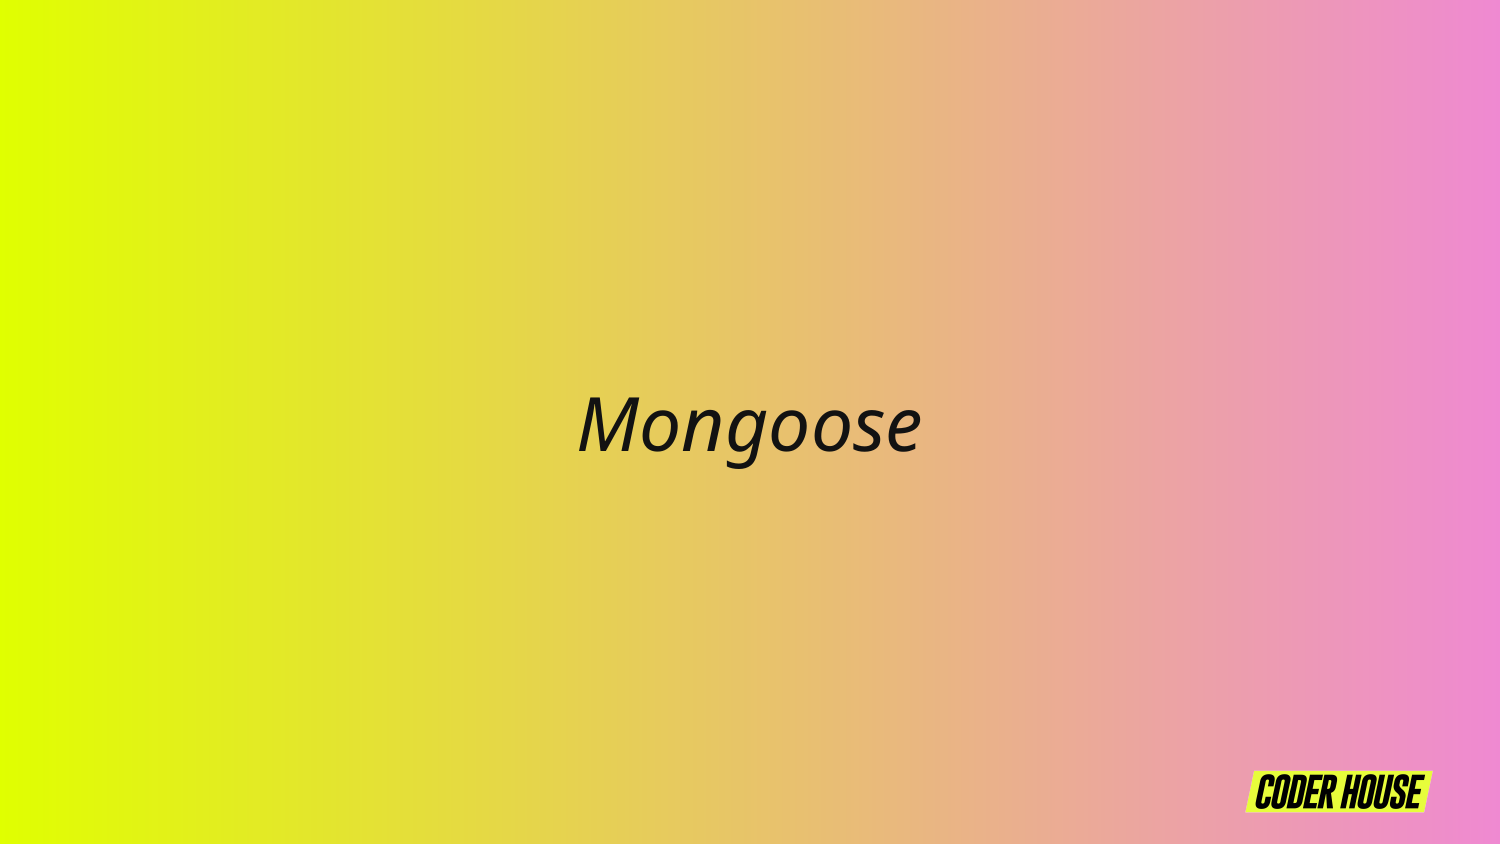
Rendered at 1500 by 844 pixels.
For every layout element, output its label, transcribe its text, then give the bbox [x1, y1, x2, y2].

picture [1241, 764, 1437, 819]
text_box Mongoose [229, 340, 1271, 503]
